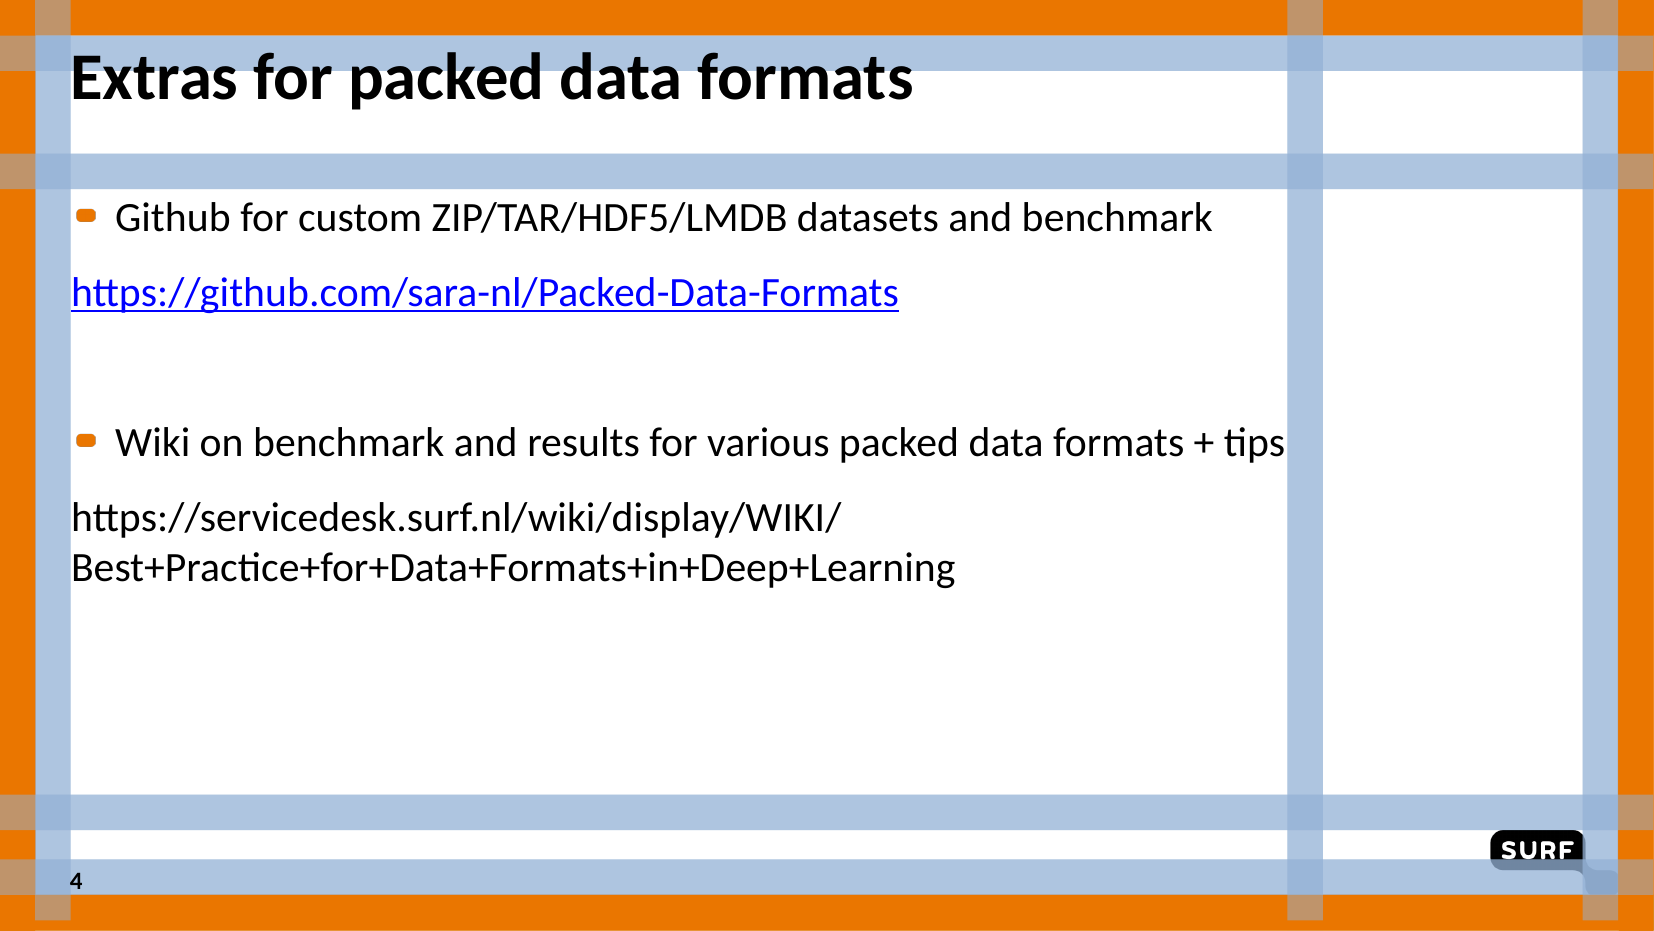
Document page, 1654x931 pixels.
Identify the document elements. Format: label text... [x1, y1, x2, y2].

list Github for custom ZIP/TAR/HDF5/LMDB datasets and benchmark https://github.com/sara-nl/Packed-Data-Formats Wiki on benchmark and results for various packed data formats + tips https://servicedesk.surf.nl/wiki/display/WIKI/Best+Practice+for+Data+Formats+in+Deep+Learning [70, 189, 1288, 795]
picture [70, 425, 101, 455]
picture [1490, 831, 1582, 859]
title Extras for packed data formats [70, 36, 1583, 119]
picture [70, 200, 101, 230]
slide_number 4 [69, 864, 124, 895]
